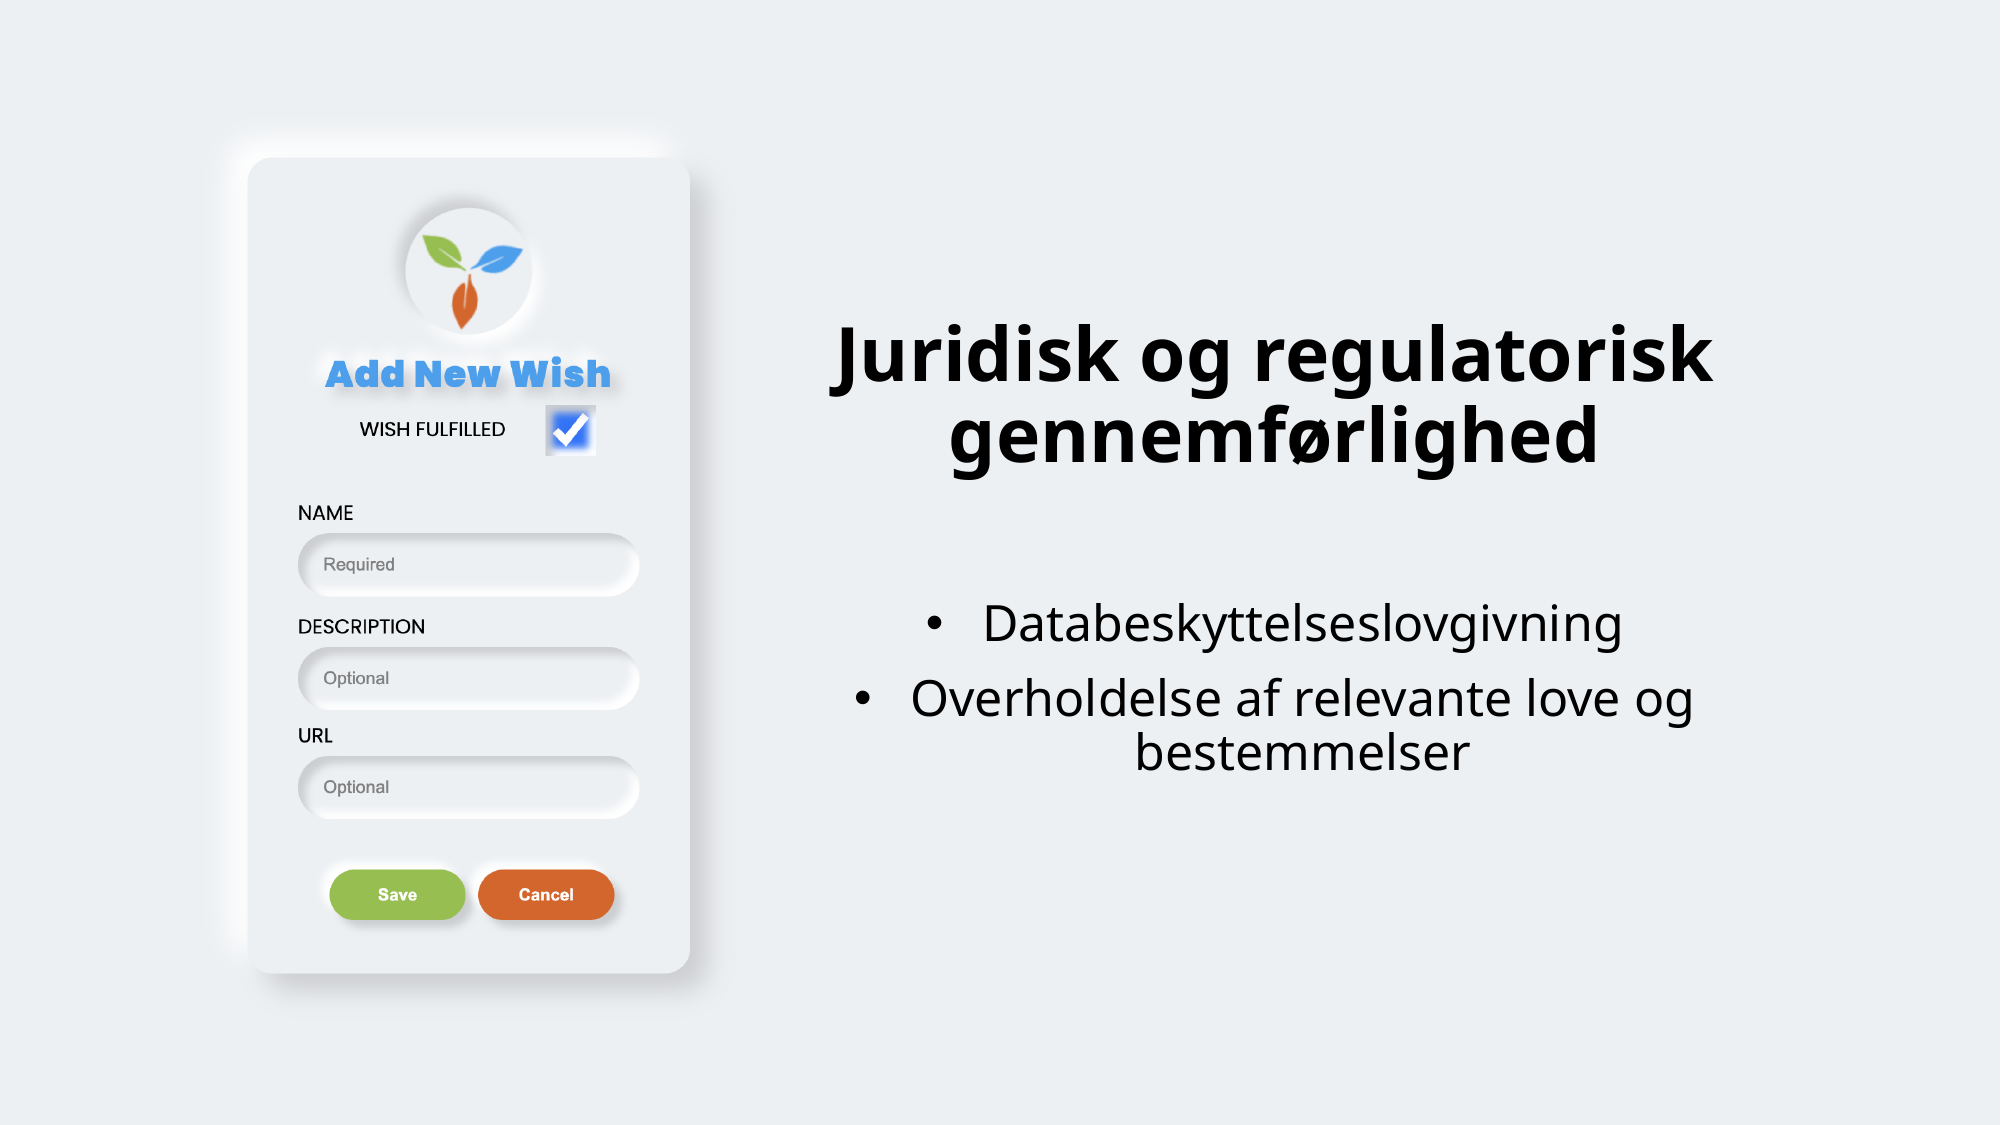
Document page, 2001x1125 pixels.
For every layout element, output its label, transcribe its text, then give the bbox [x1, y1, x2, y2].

title Juridisk og regulatorisk gennemførlighed [814, 184, 1829, 576]
subtitle Databeskyttelseslovgivning Overholdelse af relevante love og bestemmelser [814, 590, 1829, 863]
picture [104, 52, 814, 1073]
